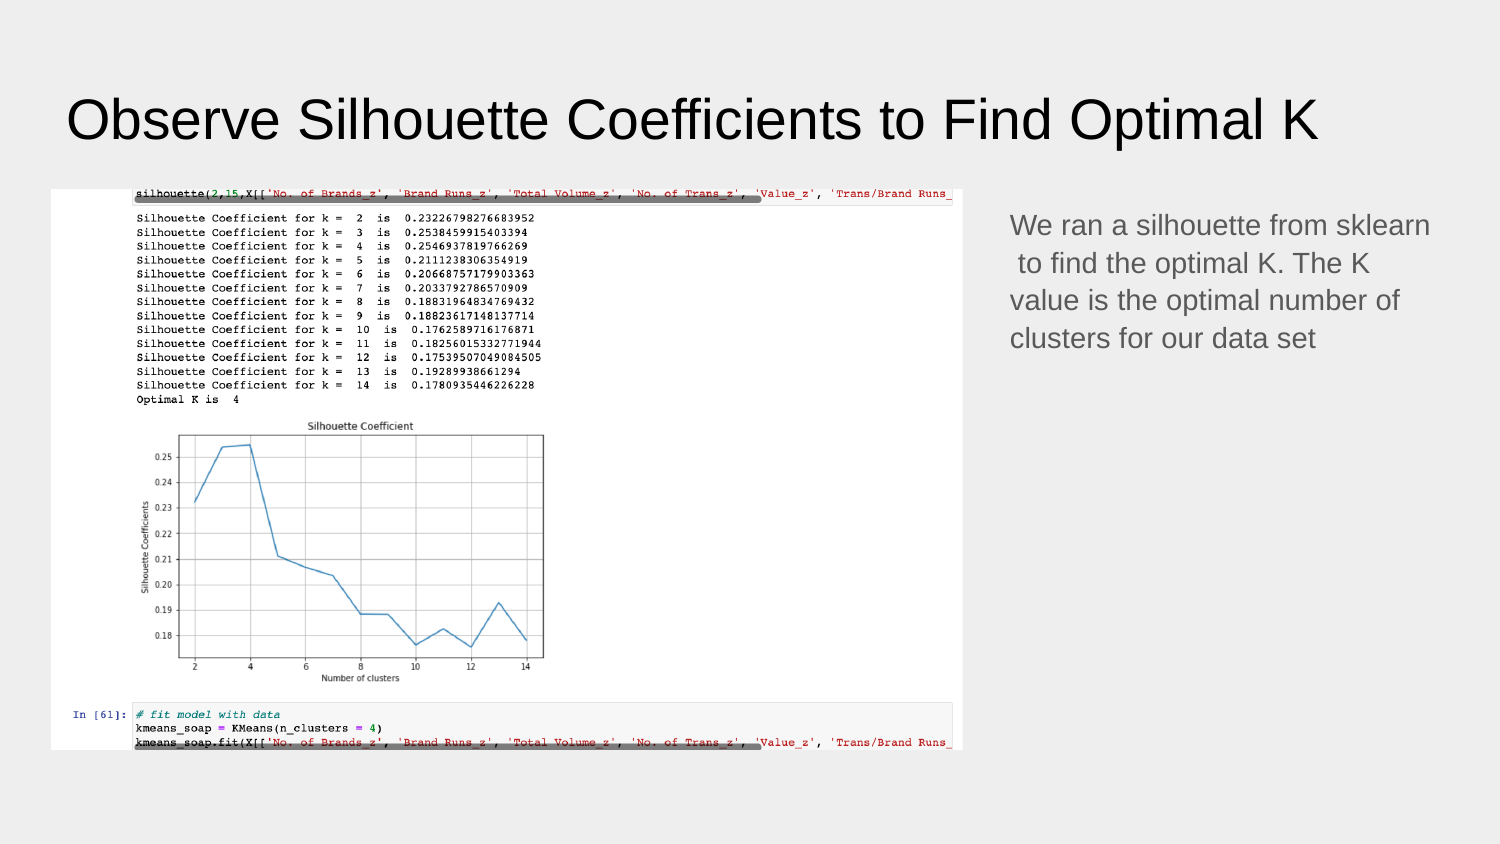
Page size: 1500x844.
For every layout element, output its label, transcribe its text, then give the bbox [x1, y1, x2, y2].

picture [50, 188, 963, 750]
list We ran a silhouette from sklearn to find the optimal K. The K value is the optimal number of clusters for our data set [994, 189, 1449, 750]
title Observe Silhouette Coefficients to Find Optimal K [51, 72, 1449, 167]
